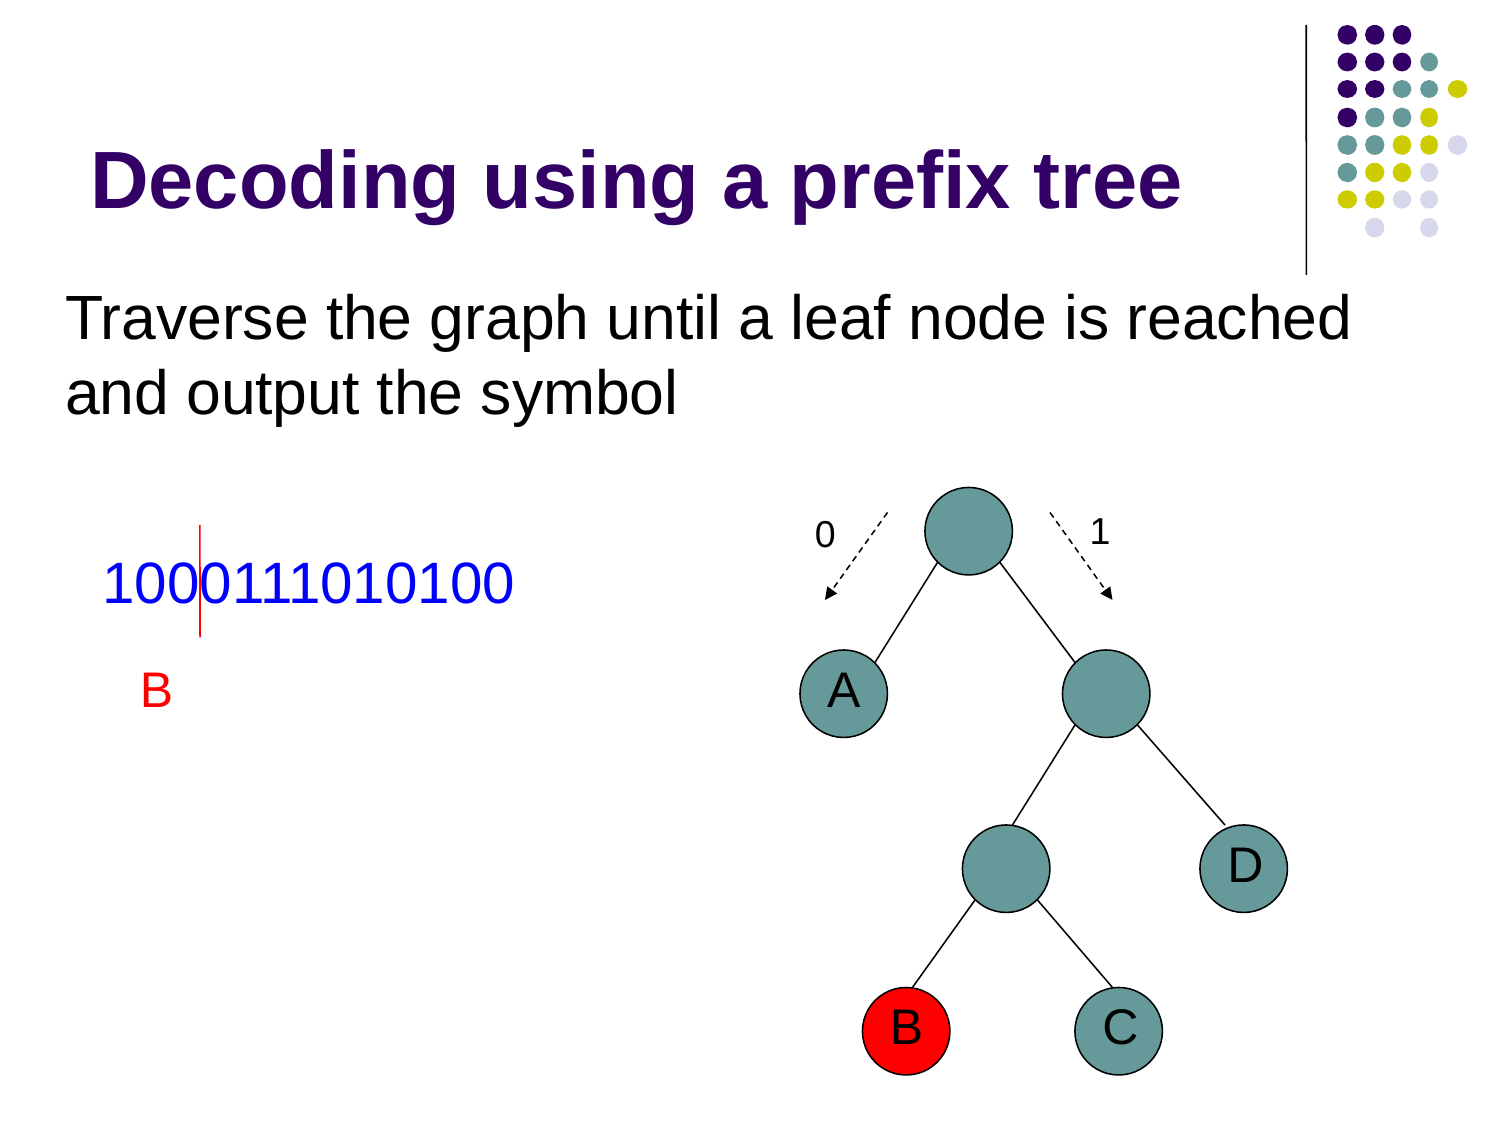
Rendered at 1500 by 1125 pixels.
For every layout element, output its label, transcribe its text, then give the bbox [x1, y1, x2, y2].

title Decoding using a prefix tree [75, 20, 1313, 233]
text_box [799, 649, 888, 738]
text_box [962, 824, 1051, 913]
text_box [924, 487, 1013, 576]
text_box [1062, 649, 1151, 738]
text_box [862, 987, 951, 1076]
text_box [1199, 824, 1288, 913]
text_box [1074, 987, 1163, 1076]
text_box 1000111010100 [87, 537, 563, 623]
text_box 1 [1074, 499, 1138, 560]
text_box [825, 584, 838, 601]
text_box 0 [799, 502, 863, 562]
list Traverse the graph until a leaf node is reached and output the symbol [50, 269, 1425, 438]
text_box B [125, 649, 600, 725]
text_box [1100, 584, 1113, 601]
